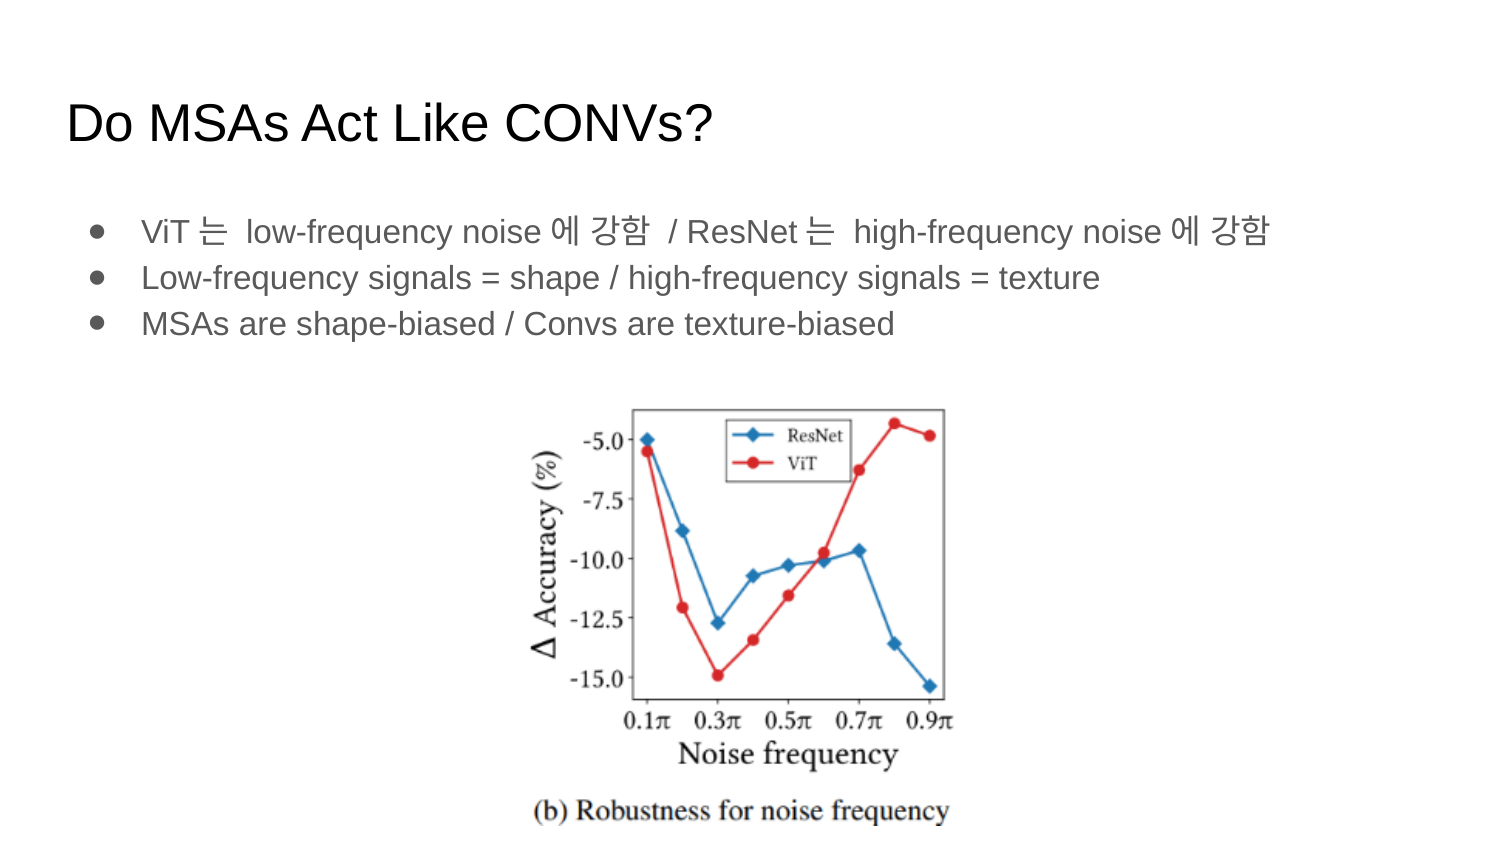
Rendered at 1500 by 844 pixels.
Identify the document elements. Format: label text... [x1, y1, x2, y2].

list ViT는 low-frequency noise에 강함 / ResNet는 high-frequency noise에 강함 Low-frequency signals = shape / high-frequency signals = texture MSAs are shape-biased / Convs are texture-biased [51, 189, 1449, 750]
picture [521, 383, 979, 826]
title Do MSAs Act Like CONVs? [51, 72, 1449, 167]
